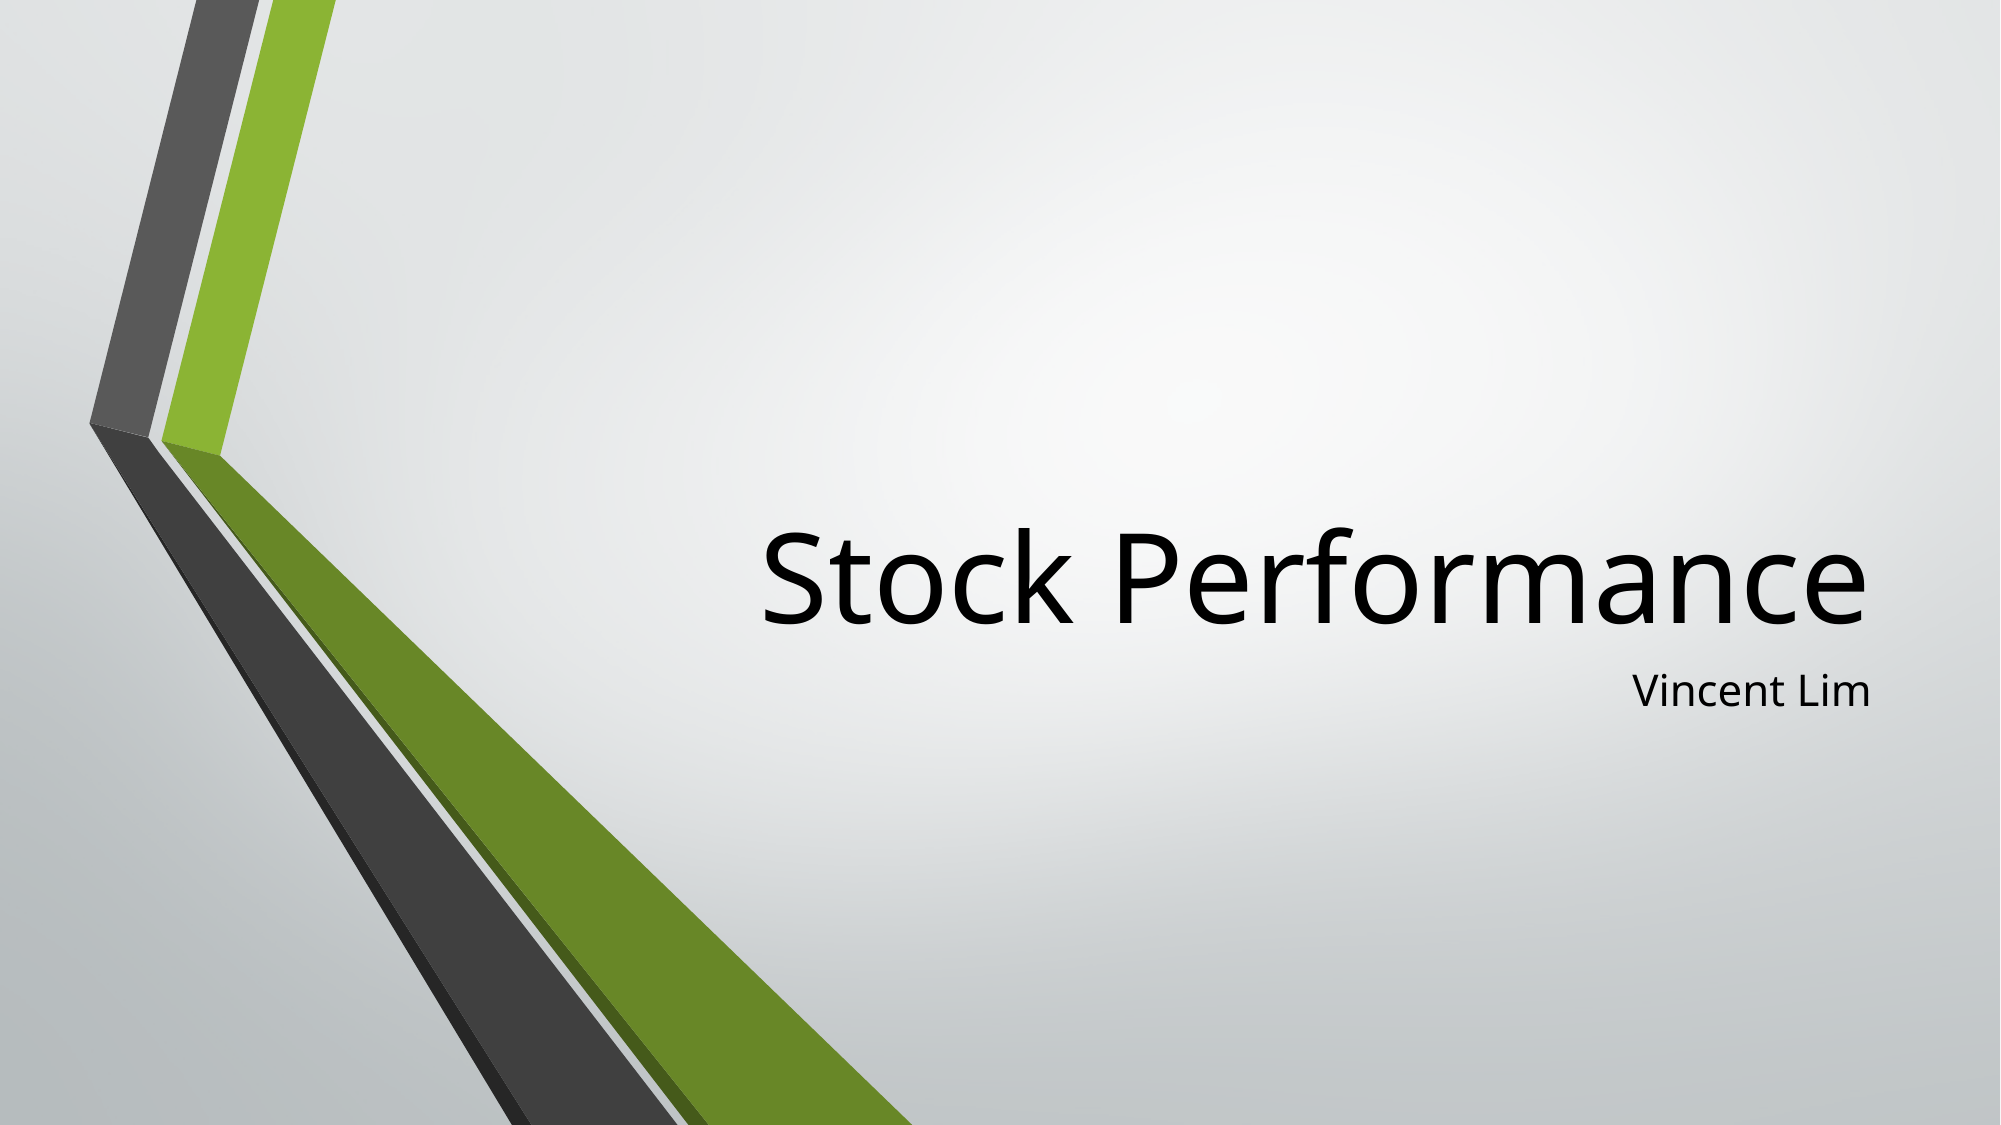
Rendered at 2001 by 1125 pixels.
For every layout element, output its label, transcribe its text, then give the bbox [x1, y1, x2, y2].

subtitle Vincent Lim [740, 655, 1887, 884]
title Stock Performance [480, 226, 1887, 656]
